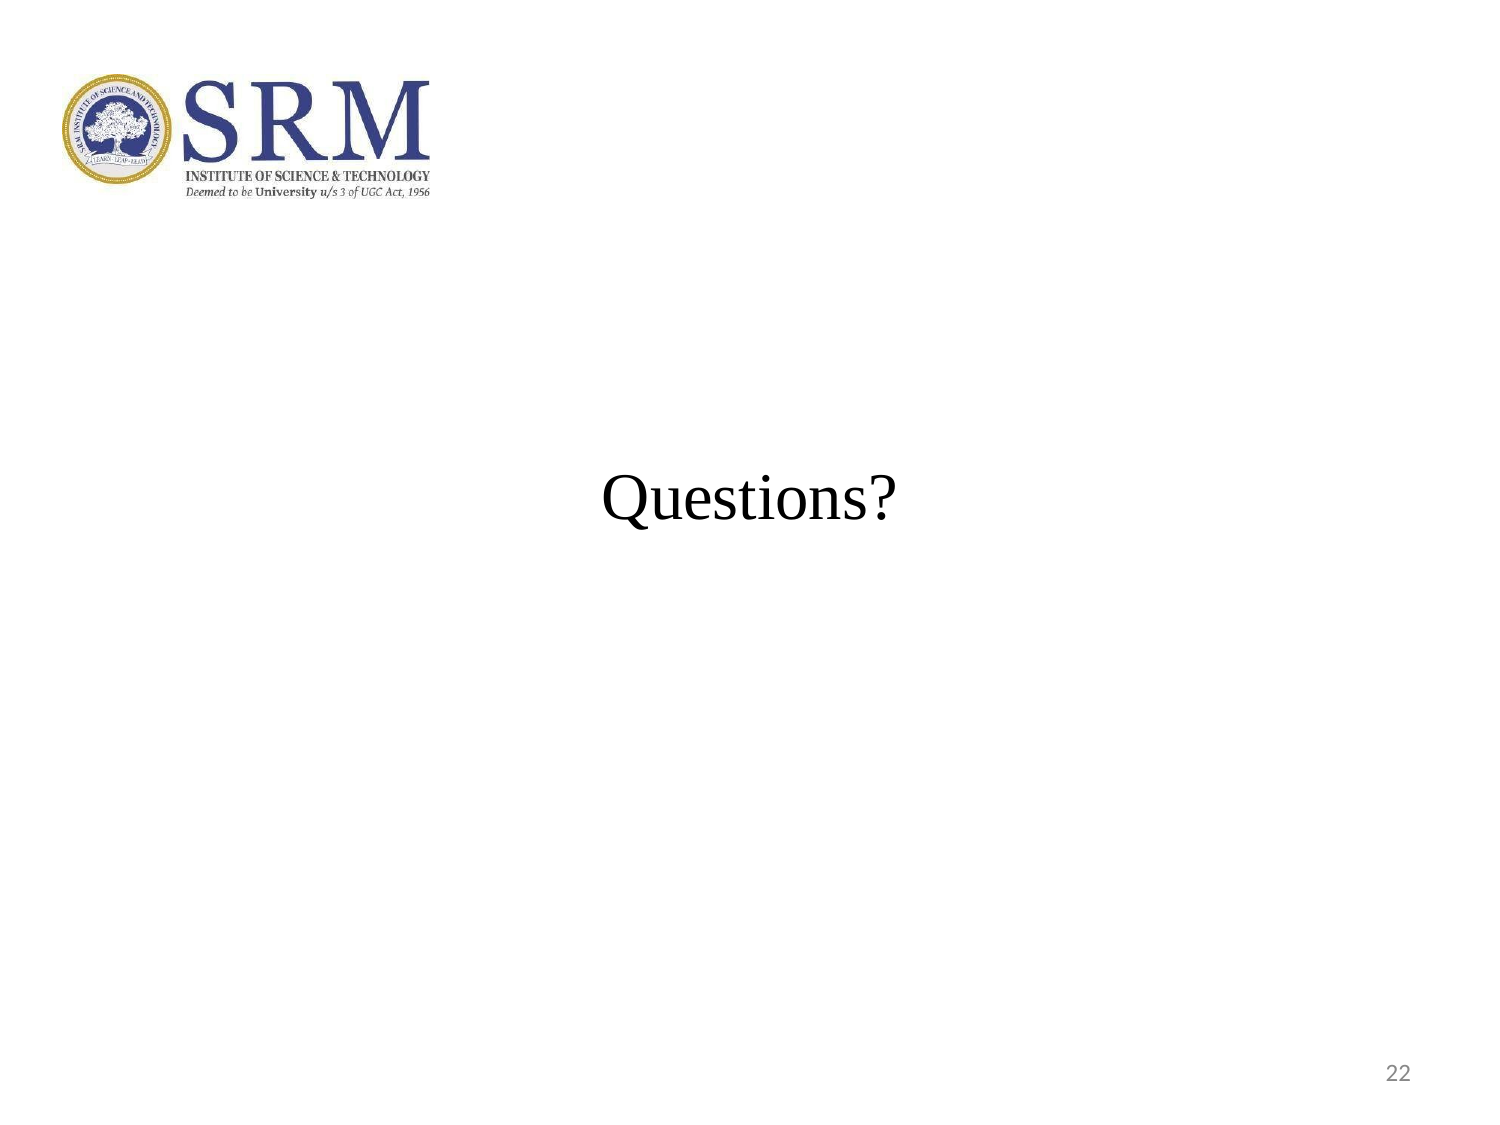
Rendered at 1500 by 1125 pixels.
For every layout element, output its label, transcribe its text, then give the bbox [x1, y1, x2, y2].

title Questions? [599, 450, 901, 641]
slide_number 22 [1379, 1060, 1418, 1125]
picture [62, 74, 430, 200]
